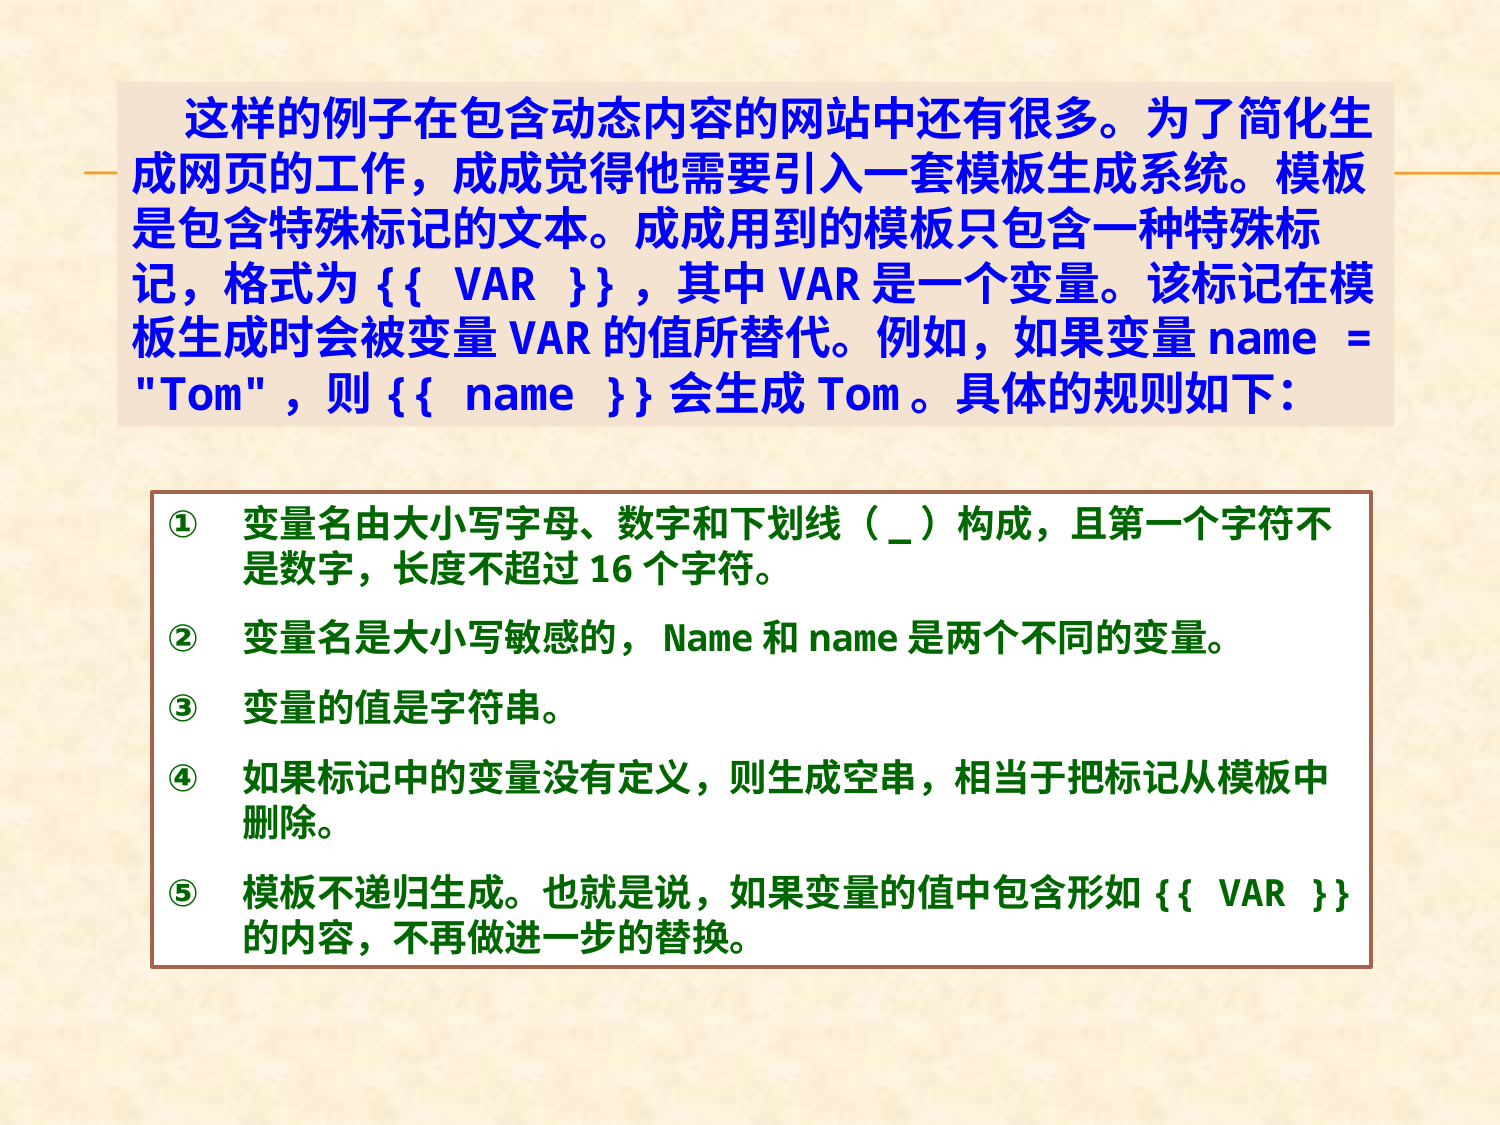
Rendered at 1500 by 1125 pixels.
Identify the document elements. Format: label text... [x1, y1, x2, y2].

text_box 这样的例子在包含动态内容的网站中还有很多。为了简化生成网页的工作，成成觉得他需要引入一套模板生成系统。模板是包含特殊标记的文本。成成用到的模板只包含一种特殊标记，格式为{{ VAR }}，其中VAR是一个变量。该标记在模板生成时会被变量VAR的值所替代。例如，如果变量name = "Tom"，则{{ name }}会生成Tom。具体的规则如下： [117, 81, 1395, 427]
picture [0, 0, 1500, 1125]
text_box 变量名由大小写字母、数字和下划线（_）构成，且第一个字符不是数字，长度不超过16个字符。 变量名是大小写敏感的，Name和name是两个不同的变量。 变量的值是字符串。 如果标记中的变量没有定义，则生成空串，相当于把标记从模板中删除。 模板不递归生成。也就是说，如果变量的值中包含形如{{ VAR }}的内容，不再做进一步的替换。 [150, 490, 1373, 969]
